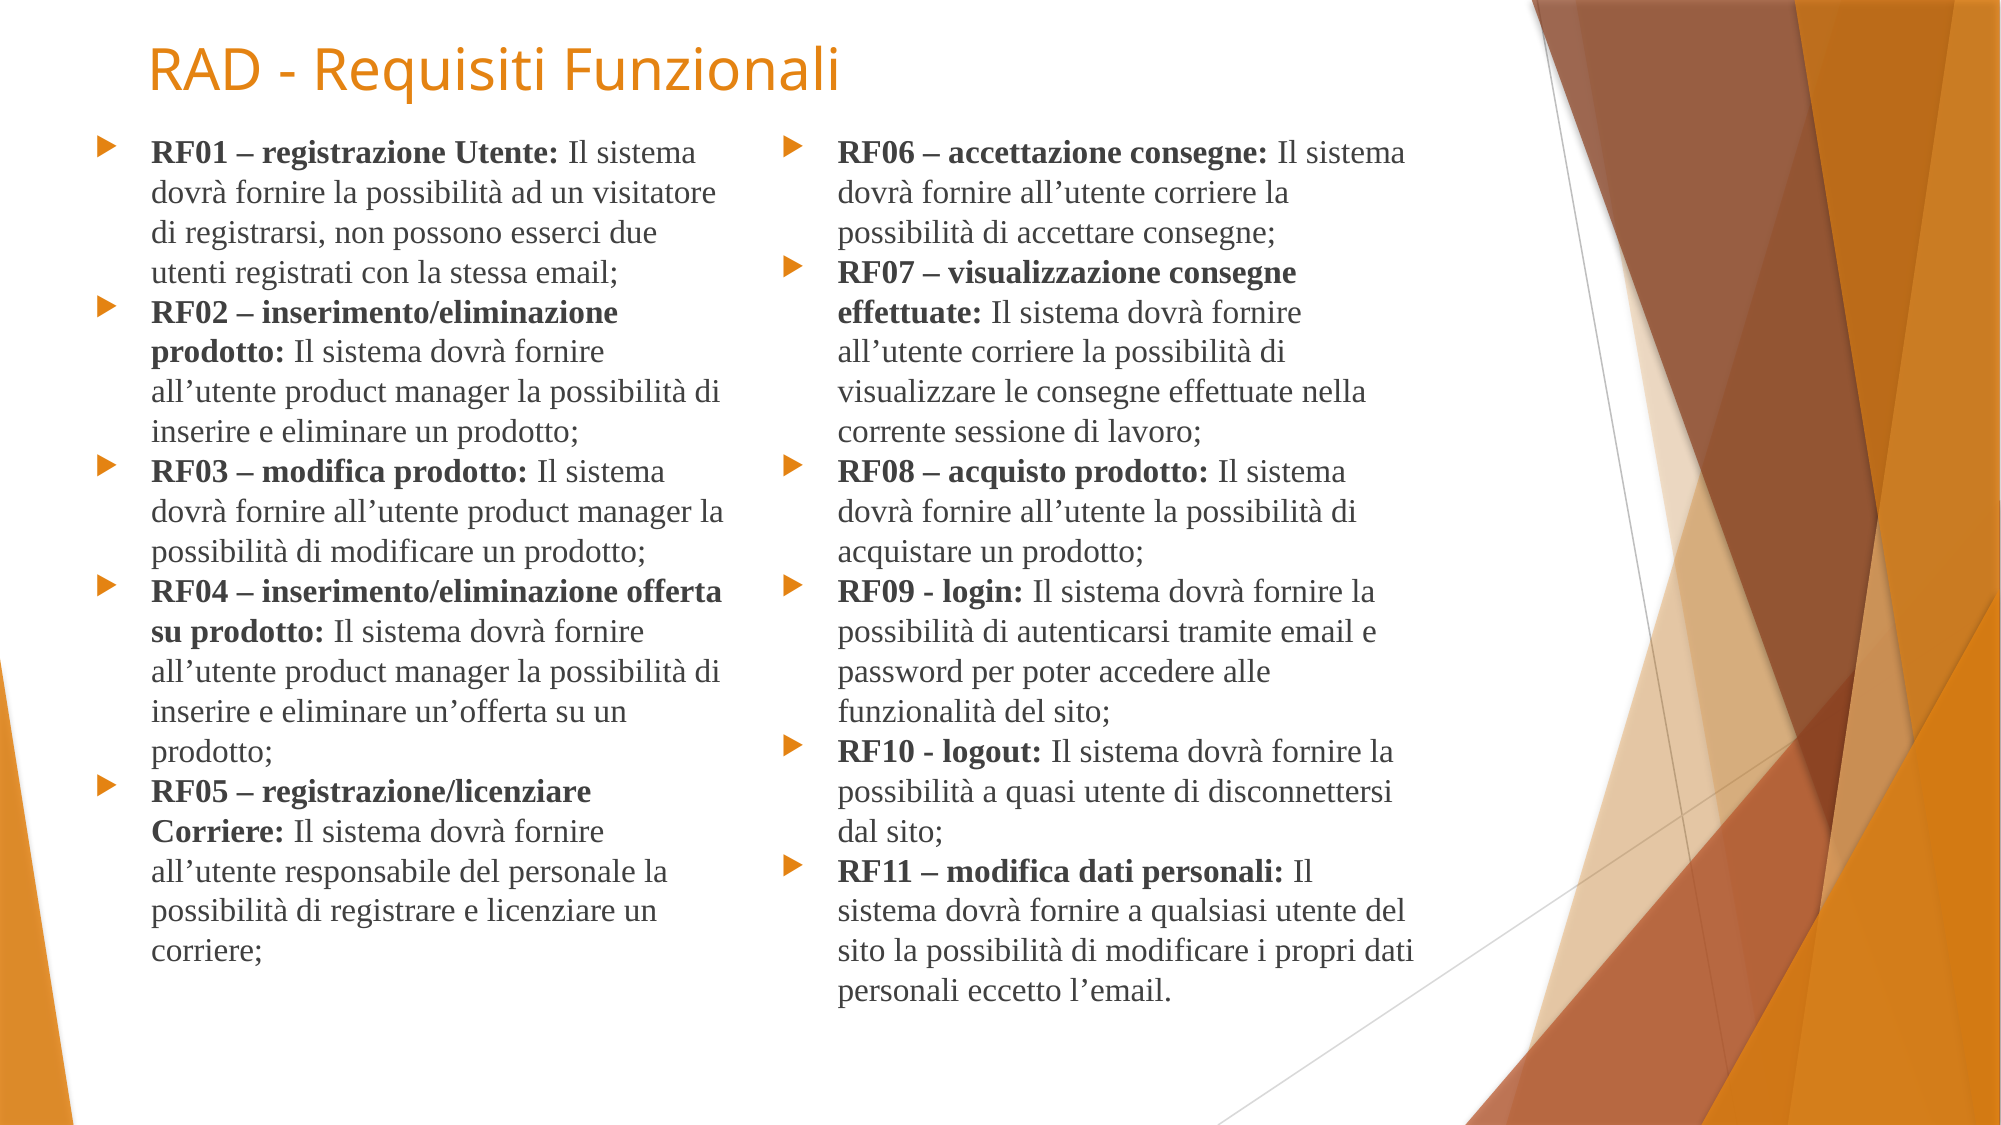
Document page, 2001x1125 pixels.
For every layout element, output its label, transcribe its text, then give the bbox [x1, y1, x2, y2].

list RF01 – registrazione Utente: Il sistema dovrà fornire la possibilità ad un visitatore di registrarsi, non possono esserci due utenti registrati con la stessa email; RF02 – inserimento/eliminazione prodotto: Il sistema dovrà fornire all’utente product manager la possibilità di inserire e eliminare un prodotto; RF03 – modifica prodotto: Il sistema dovrà fornire all’utente product manager la possibilità di modificare un prodotto; RF04 – inserimento/eliminazione offerta su prodotto: Il sistema dovrà fornire all’utente product manager la possibilità di inserire e eliminare un’offerta su un prodotto; RF05 – registrazione/licenziare Corriere: Il sistema dovrà fornire all’utente responsabile del personale la possibilità di registrare e licenziare un corriere; [61, 122, 747, 760]
list RF06 – accettazione consegne: Il sistema dovrà fornire all’utente corriere la possibilità di accettare consegne; RF07 – visualizzazione consegne effettuate: Il sistema dovrà fornire all’utente corriere la possibilità di visualizzare le consegne effettuate nella corrente sessione di lavoro; RF08 – acquisto prodotto: Il sistema dovrà fornire all’utente la possibilità di acquistare un prodotto; RF09 - login: Il sistema dovrà fornire la possibilità di autenticarsi tramite email e password per poter accedere alle funzionalità del sito; RF10 - logout: Il sistema dovrà fornire la possibilità a quasi utente di disconnettersi dal sito; RF11 – modifica dati personali: Il sistema dovrà fornire a qualsiasi utente del sito la possibilità di modificare i propri dati personali eccetto l’email. [747, 122, 1434, 940]
title RAD - Requisiti Funzionali [132, 24, 883, 122]
